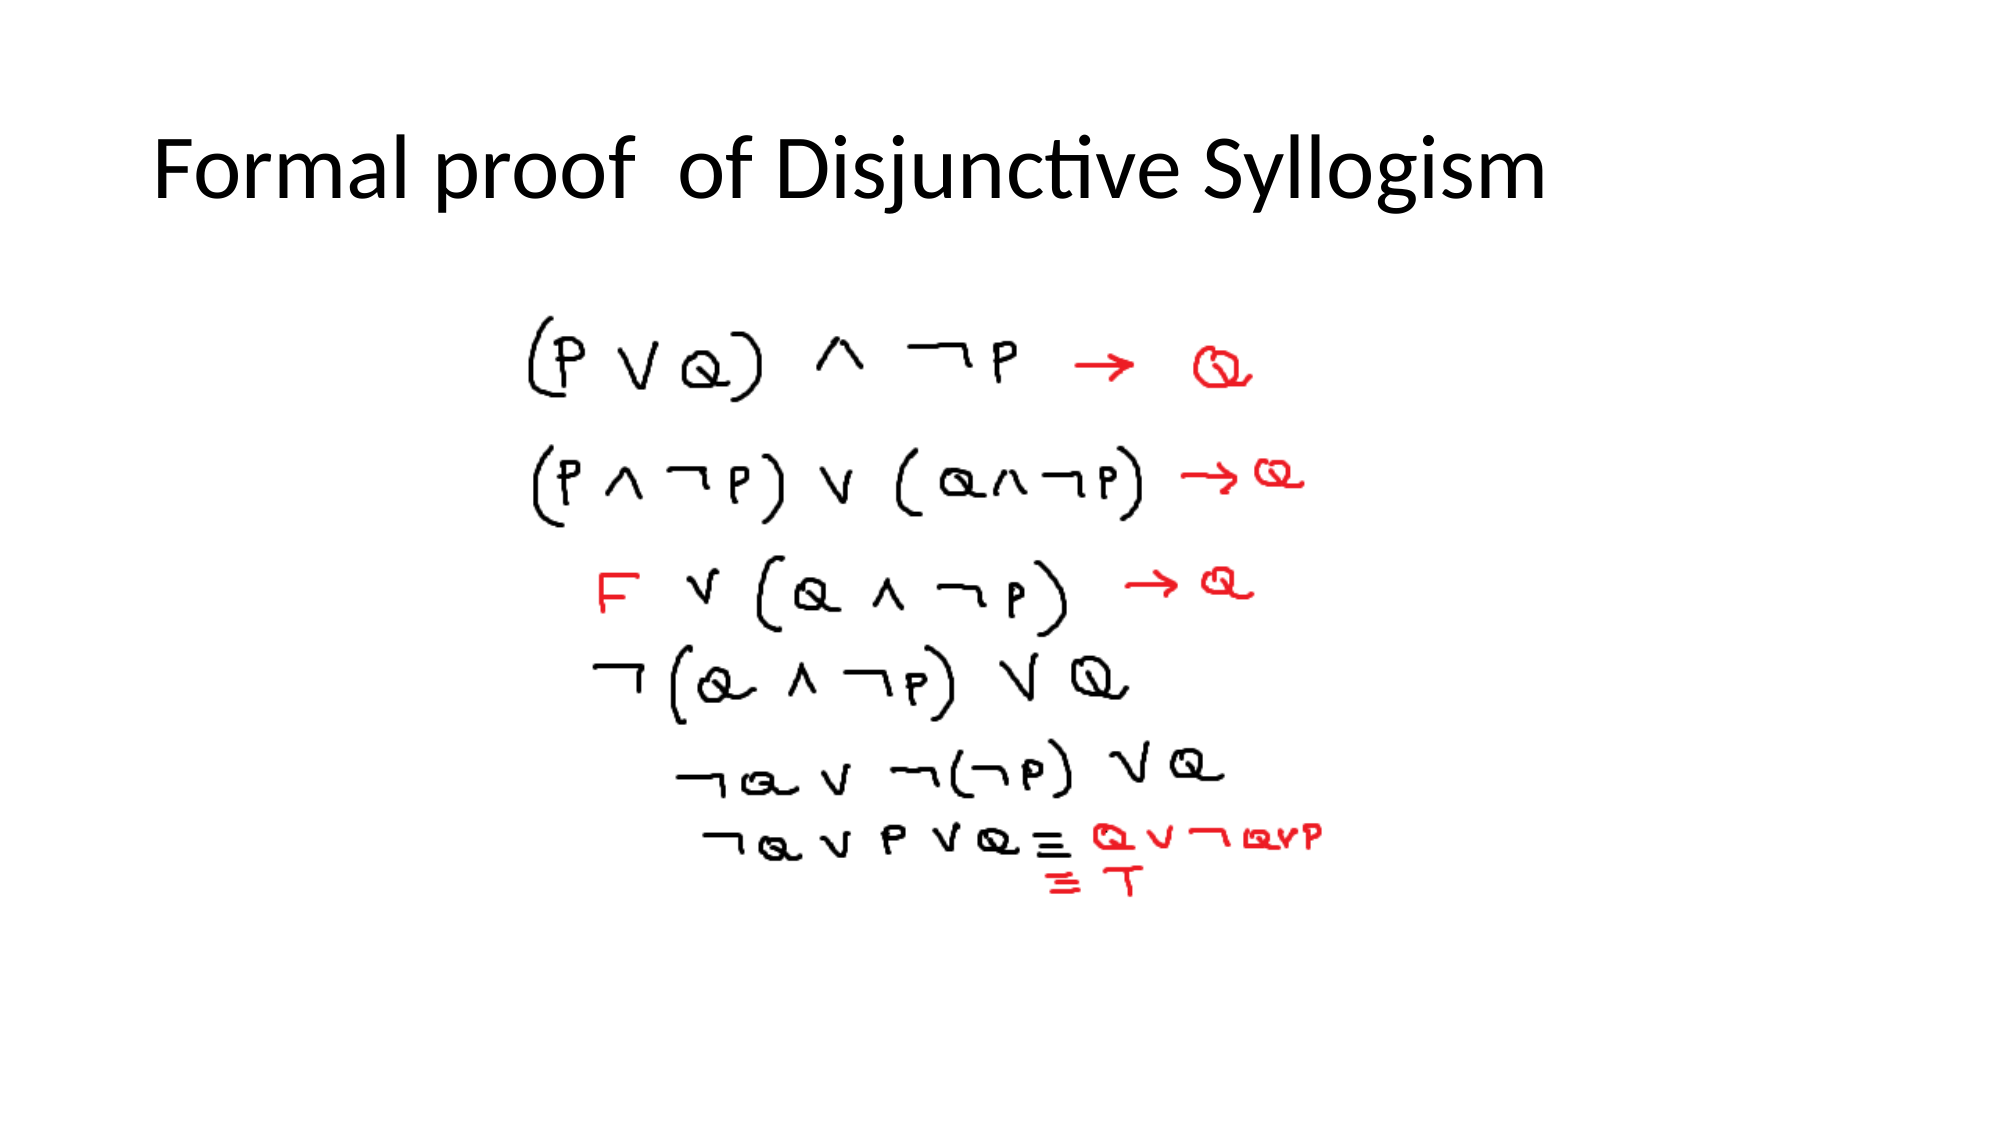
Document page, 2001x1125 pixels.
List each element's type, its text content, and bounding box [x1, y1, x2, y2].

title Formal proof of Disjunctive Syllogism [137, 59, 1863, 278]
picture [445, 299, 1411, 930]
